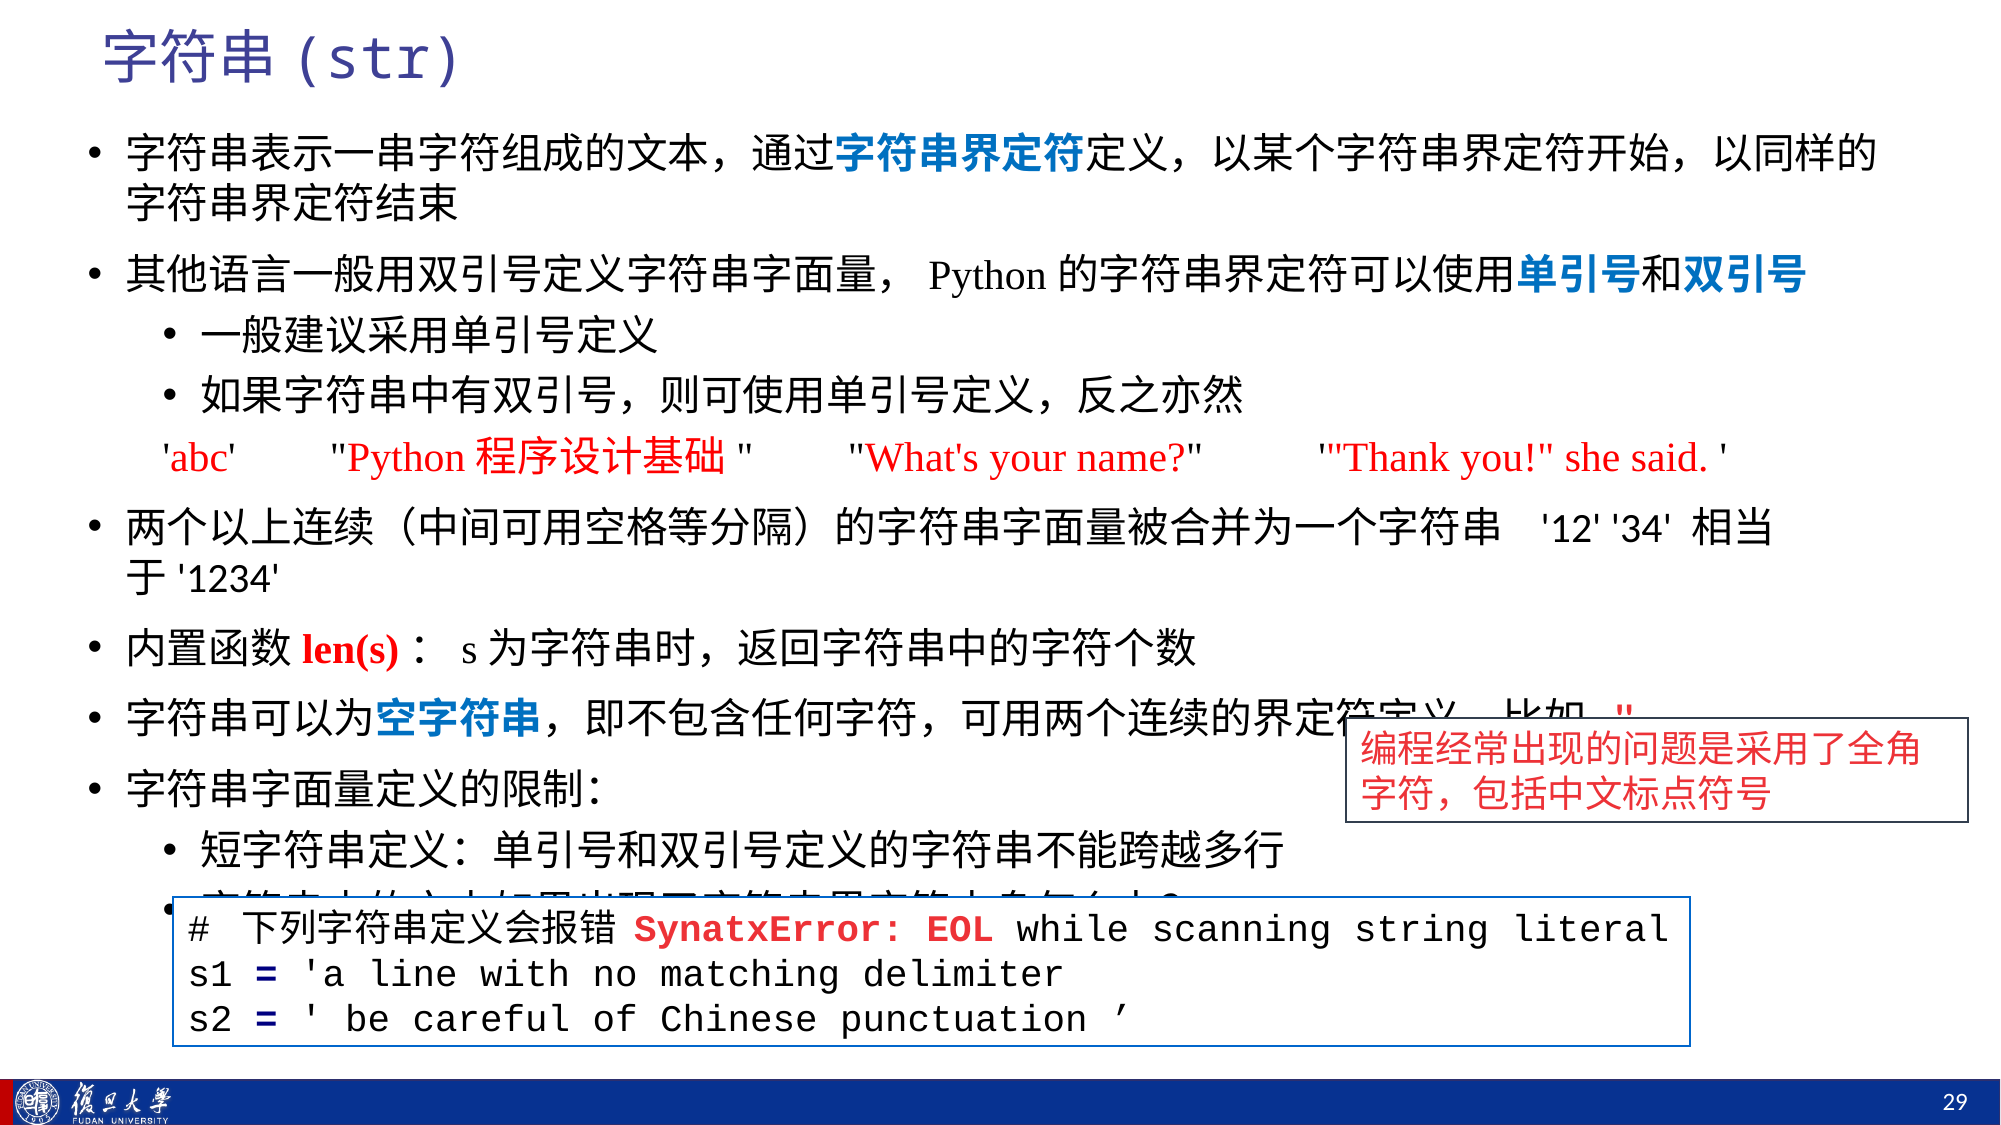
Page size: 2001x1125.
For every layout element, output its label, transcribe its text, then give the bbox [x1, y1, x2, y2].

list 字符串表示一串字符组成的文本，通过字符串界定符定义，以某个字符串界定符开始，以同样的字符串界定符结束 其他语言一般用双引号定义字符串字面量，Python的字符串界定符可以使用单引号和双引号 一般建议采用单引号定义 如果字符串中有双引号，则可使用单引号定义，反之亦然 'abc' "Python程序设计基础" "What's your name?" '"Thank you!" she said. ' 两个以上连续（中间可用空格等分隔）的字符串字面量被合并为一个字符串 '12' '34' 相当于'1234' 内置函数len(s)：s为字符串时，返回字符串中的字符个数 字符串可以为空字符串，即不包含任何字符，可用两个连续的界定符定义，比如 '' 字符串字面量定义的限制： 短字符串定义：单引号和双引号定义的字符串不能跨越多行 字符串中的文本如果出现了字符串界定符本身怎么办？ [72, 119, 1925, 1042]
text_box # 下列字符串定义会报错 SynatxError: EOL while scanning string literal s1 = 'a line with no matching delimiter s2 = ' be careful of Chinese punctuation ’ [172, 896, 1691, 1047]
text_box 编程经常出现的问题是采用了全角字符，包括中文标点符号 [1345, 717, 1969, 823]
picture [12, 1076, 176, 1125]
title 字符串(str) [86, 6, 1925, 113]
